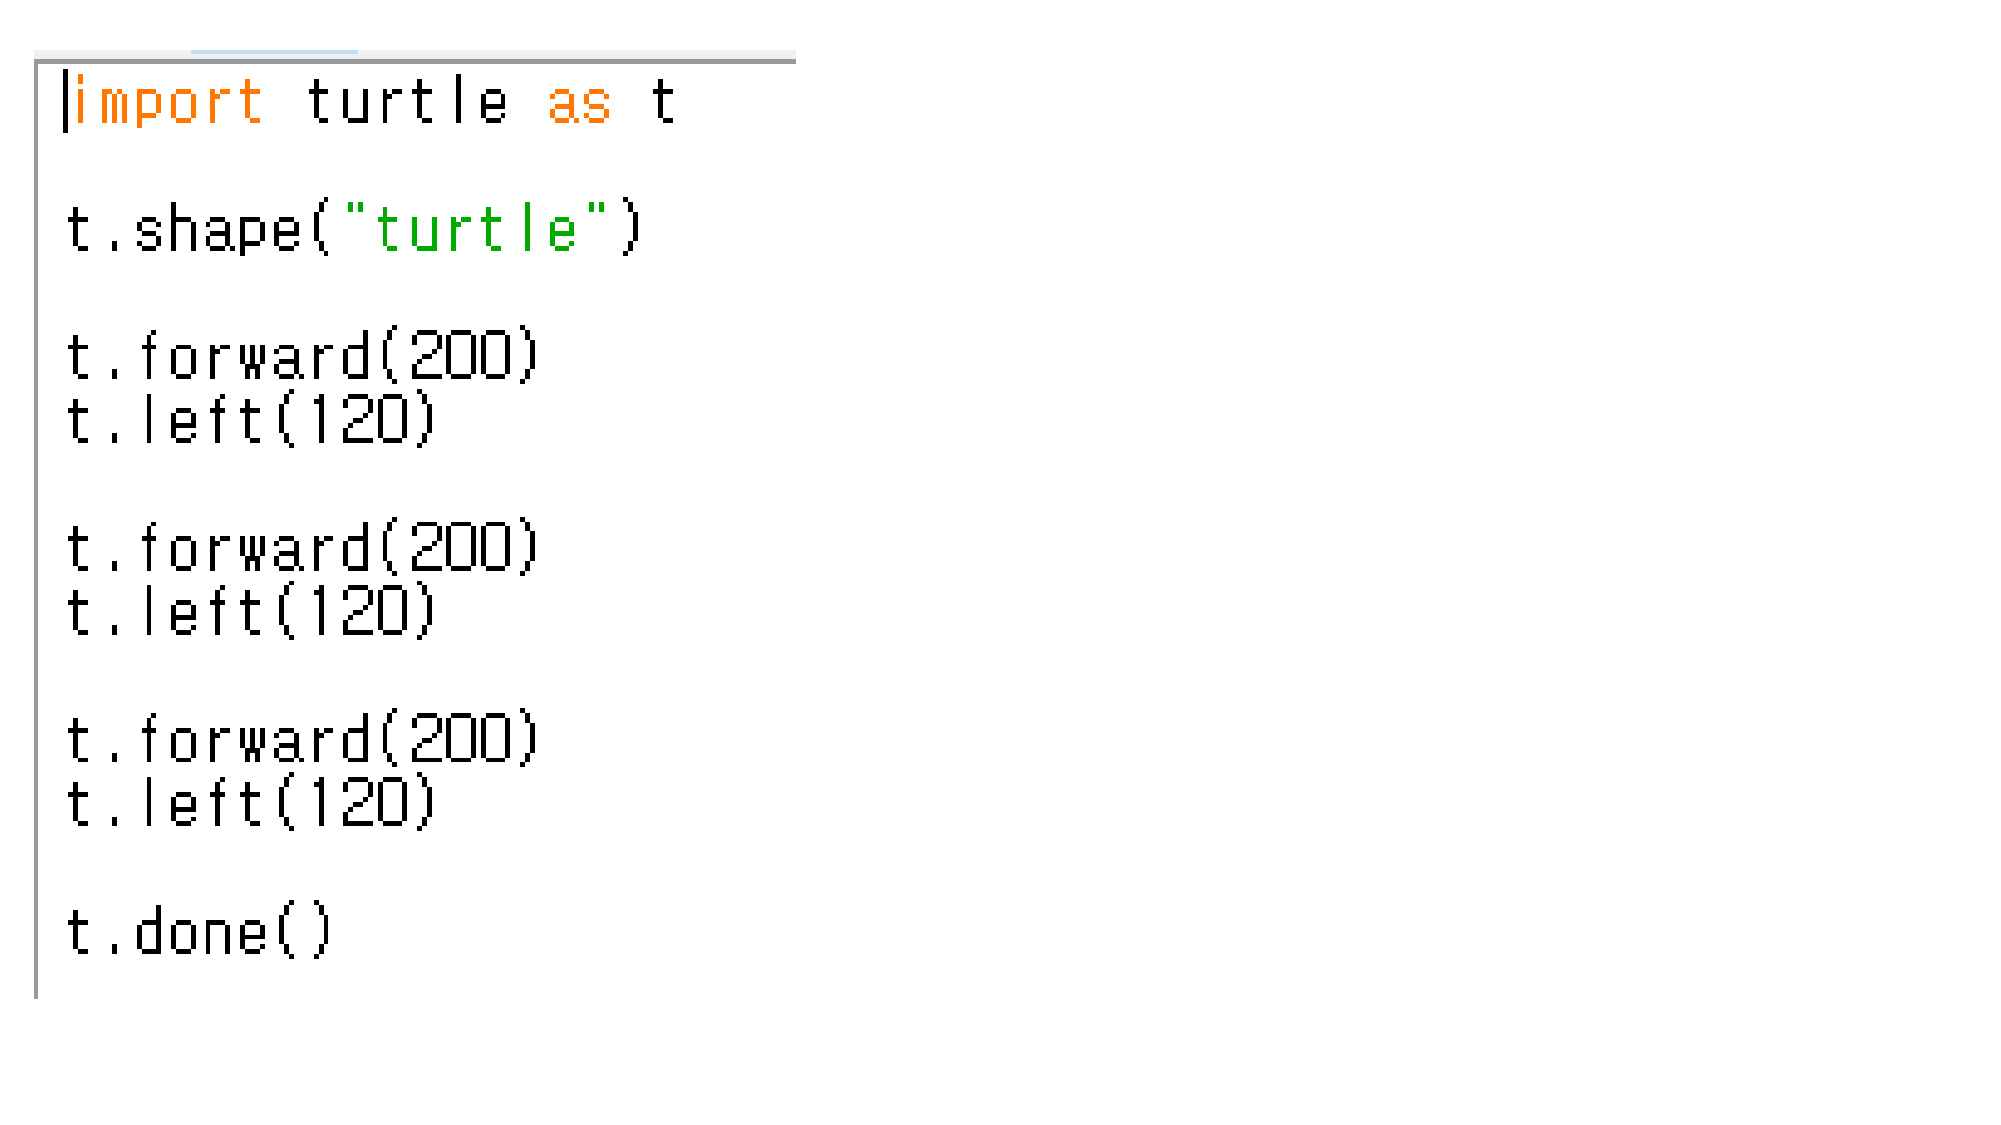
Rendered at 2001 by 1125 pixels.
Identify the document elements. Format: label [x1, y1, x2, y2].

picture [33, 50, 796, 999]
